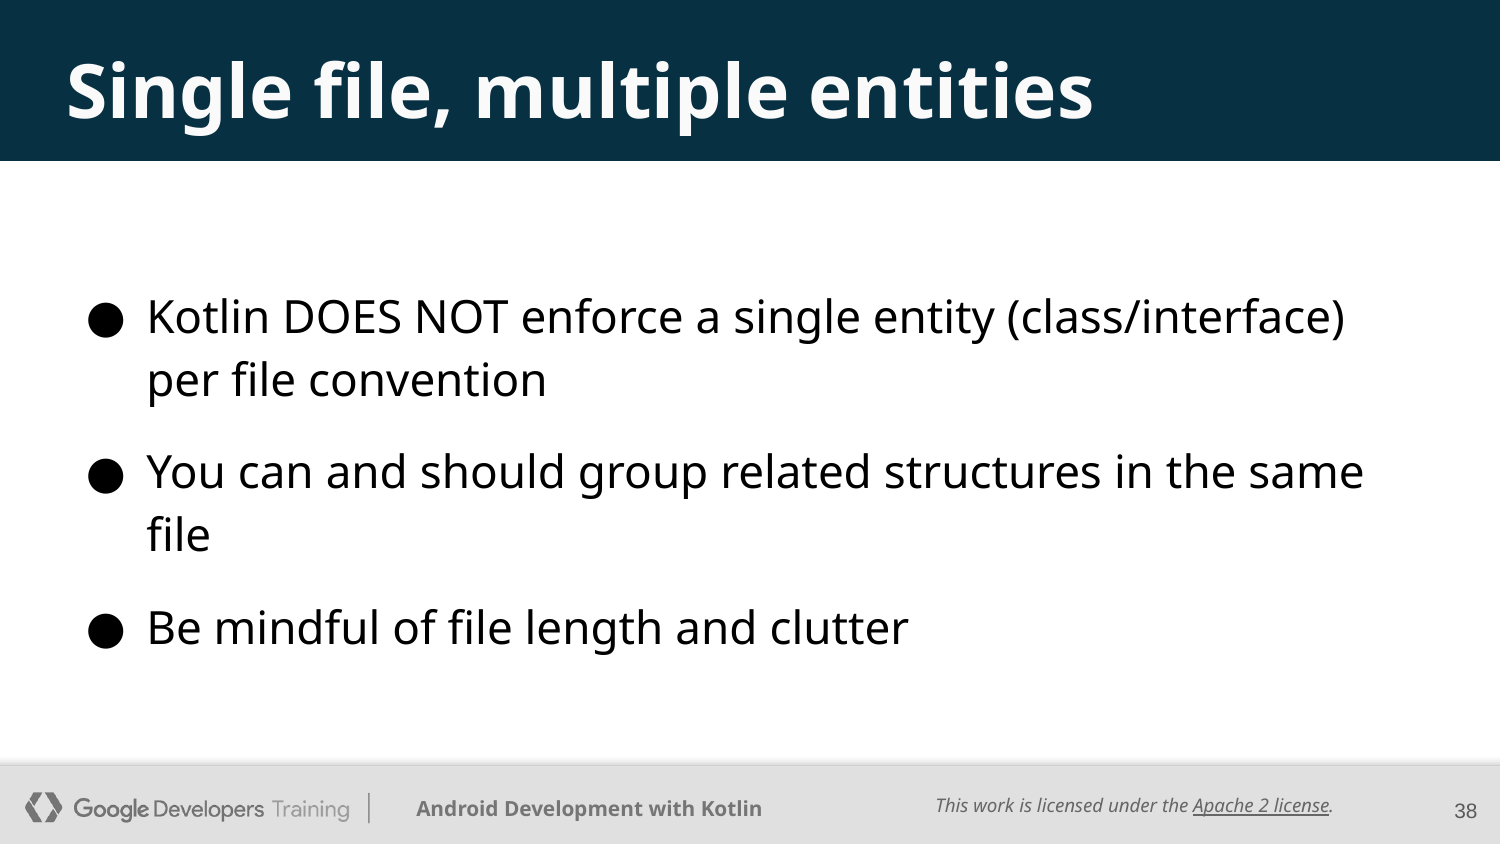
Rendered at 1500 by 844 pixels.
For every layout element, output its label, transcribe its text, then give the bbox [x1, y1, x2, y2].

title Single file, multiple entities [51, 28, 1449, 122]
slide_number 38 [1402, 777, 1493, 842]
picture [0, 161, 1500, 844]
list Kotlin DOES NOT enforce a single entity (class/interface) per file convention You can and should group related structures in the same file Be mindful of file length and clutter [56, 264, 1449, 611]
